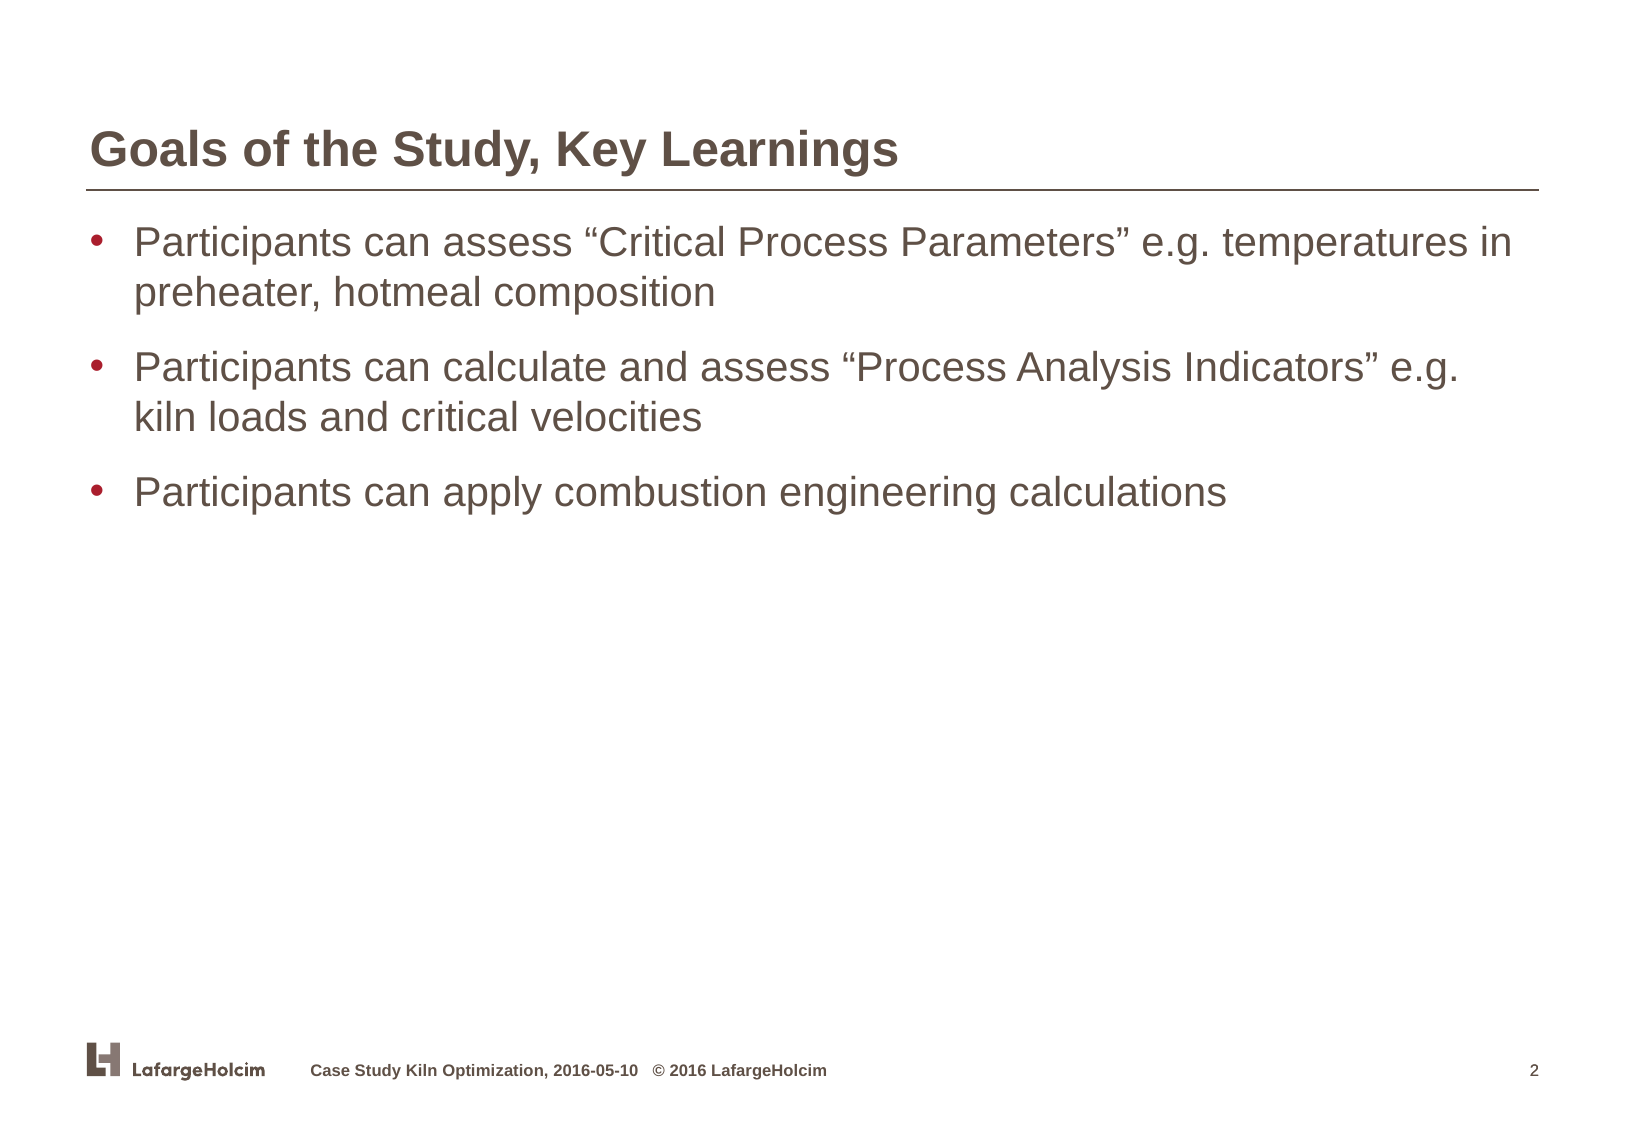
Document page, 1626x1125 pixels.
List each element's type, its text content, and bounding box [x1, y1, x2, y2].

text_box Goals of the Study, Key Learnings [89, 49, 1529, 180]
slide_number 2 [1467, 1052, 1540, 1080]
footer Case Study Kiln Optimization, 2016-05-10 © 2016 LafargeHolcim [310, 1052, 831, 1080]
text_box Participants can assess “Critical Process Parameters” e.g. temperatures in preheater, hotmeal composition Participants can calculate and assess “Process Analysis Indicators” e.g. kiln loads and critical velocities Participants can apply combustion engineering calculations [89, 214, 1531, 1054]
